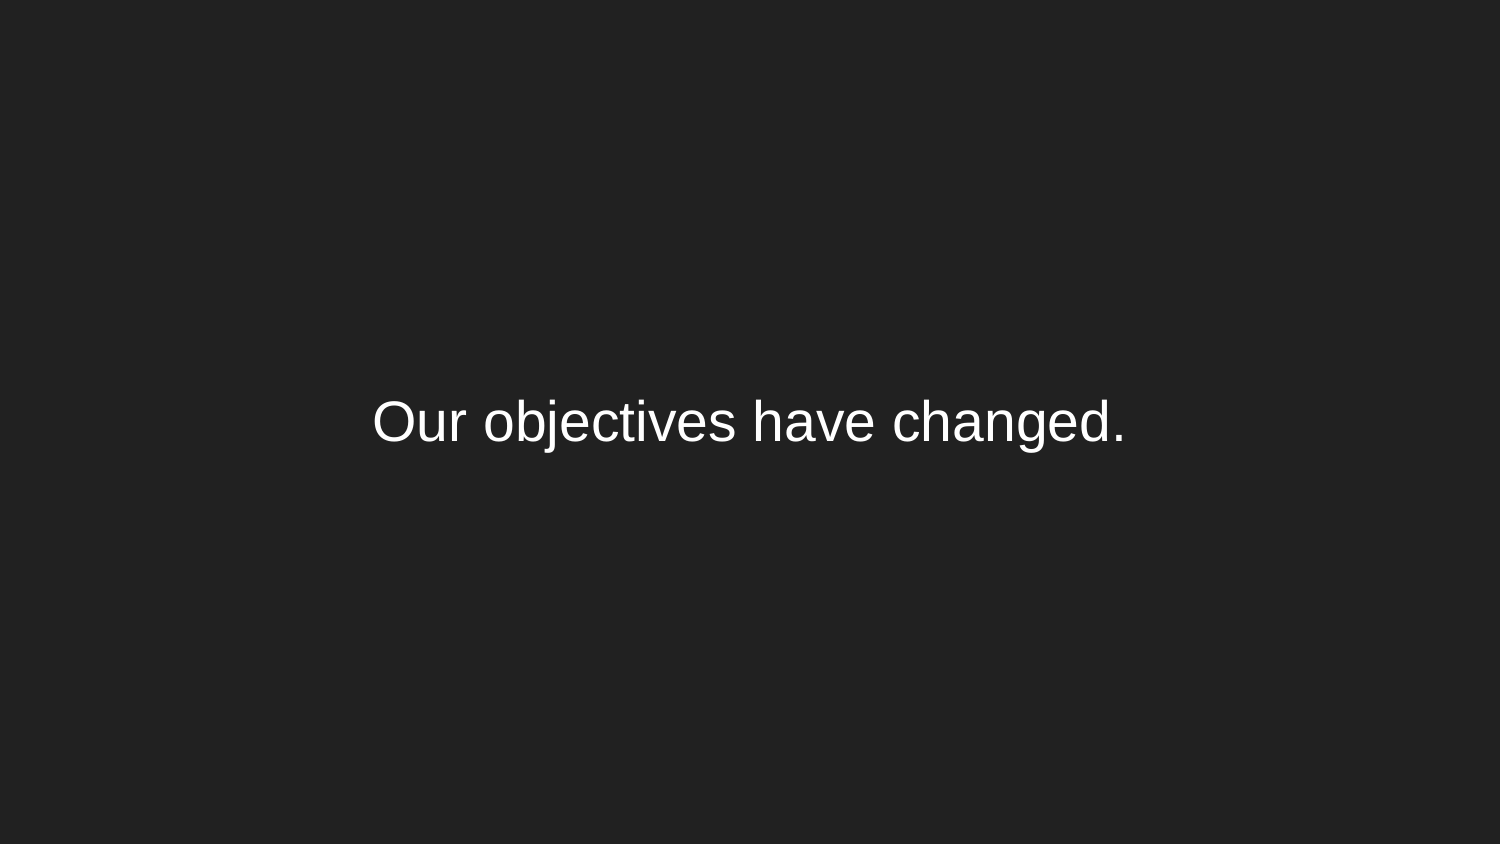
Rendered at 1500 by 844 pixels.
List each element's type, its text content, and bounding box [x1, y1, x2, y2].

title Our objectives have changed. [335, 374, 1165, 469]
